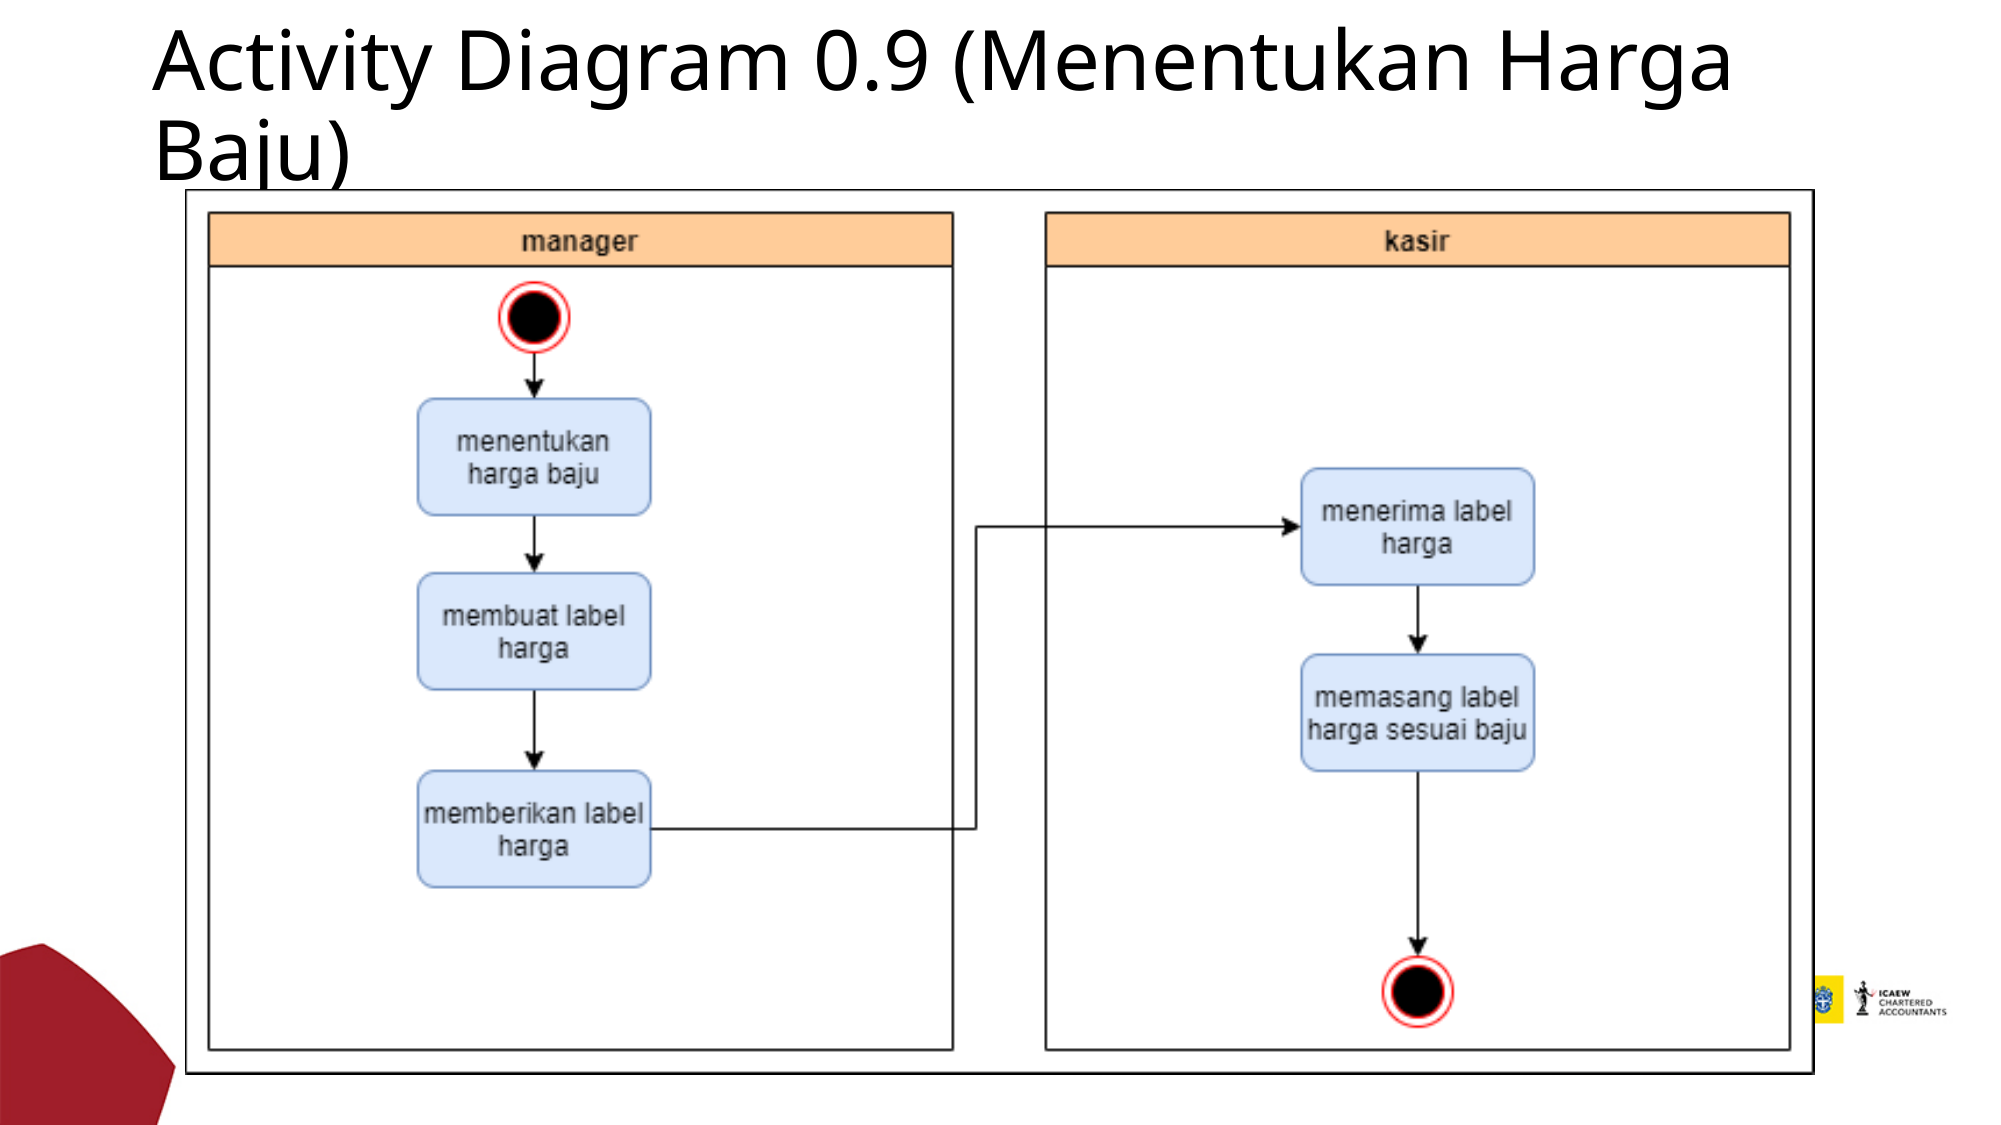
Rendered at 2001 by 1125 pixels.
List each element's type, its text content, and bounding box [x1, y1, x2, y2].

title Activity Diagram 0.9 (Menentukan Harga Baju) [137, 0, 1863, 218]
picture [0, 0, 2001, 1125]
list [184, 189, 1815, 1075]
